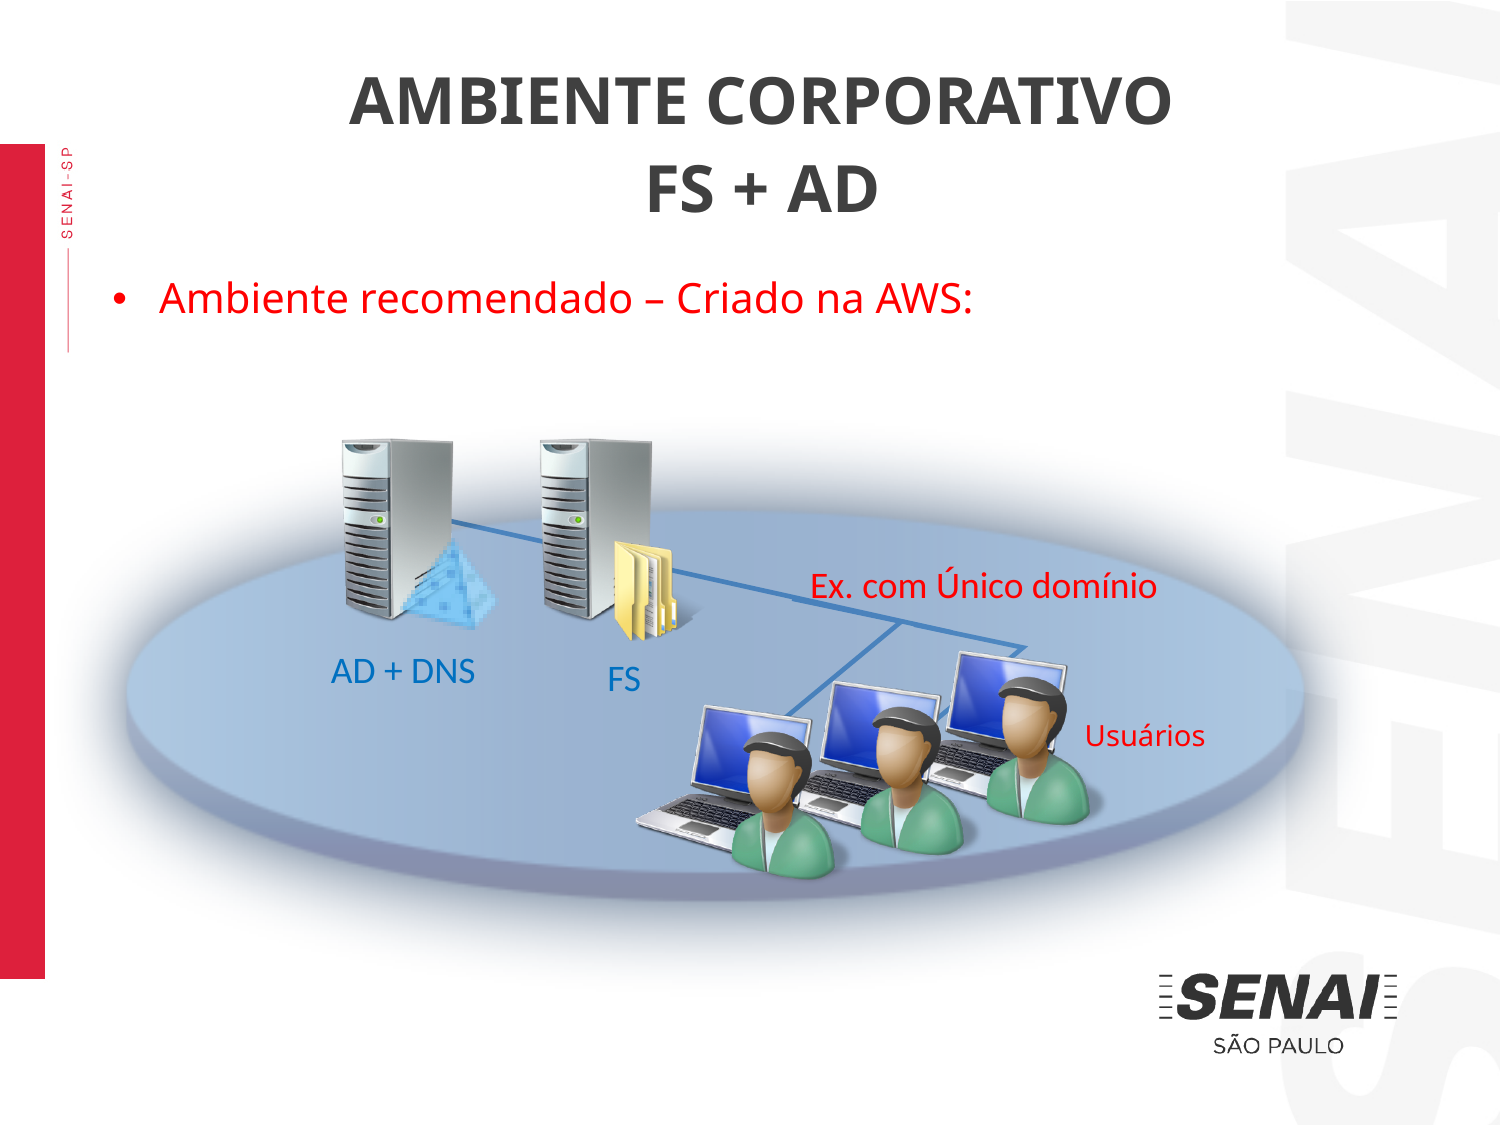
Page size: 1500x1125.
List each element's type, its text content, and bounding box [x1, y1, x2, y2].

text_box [54, 417, 1378, 998]
picture [0, 0, 1500, 1125]
list AMBIENTE CORPORATIVO FS + AD [78, 60, 1447, 236]
text_box Ambiente recomendado – Criado na AWS: [97, 270, 989, 331]
